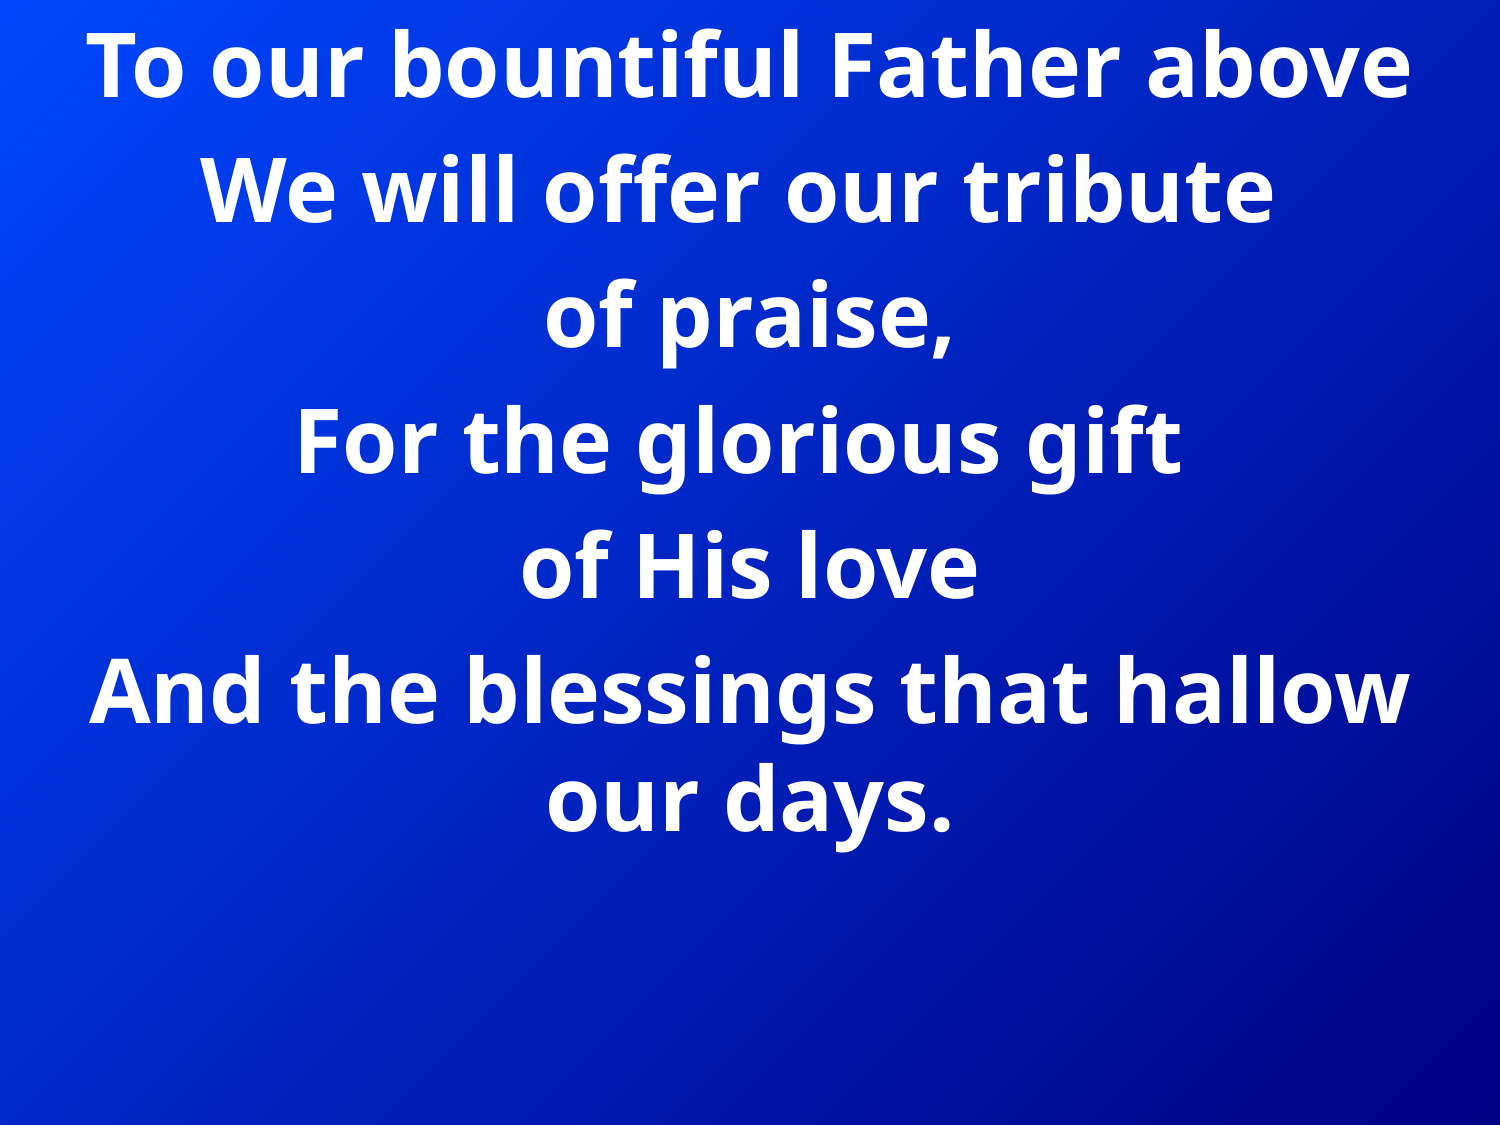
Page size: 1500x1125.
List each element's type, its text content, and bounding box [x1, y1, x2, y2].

list To our bountiful Father above We will offer our tribute of praise, For the glorious gift of His love And the blessings that hallow our days. [0, 0, 1500, 1125]
